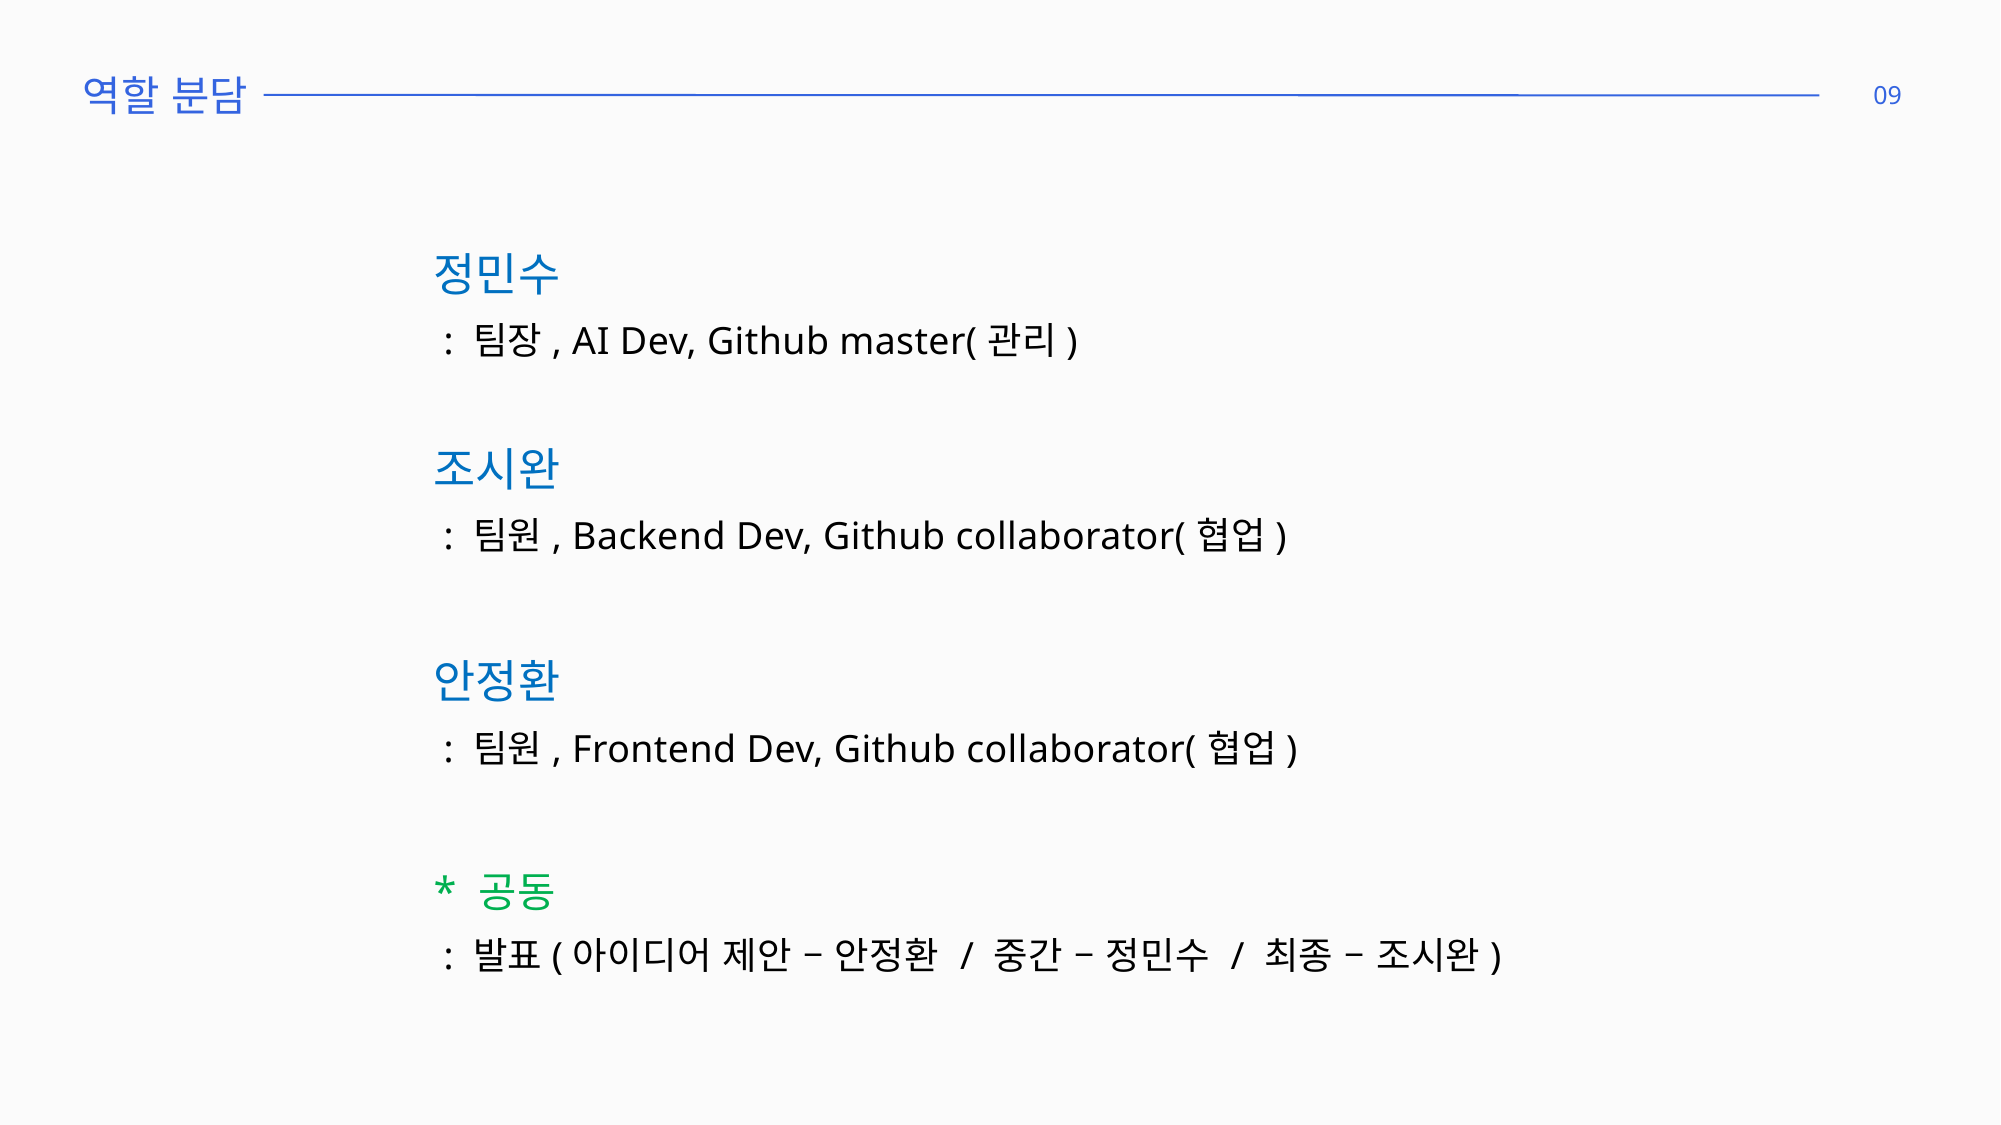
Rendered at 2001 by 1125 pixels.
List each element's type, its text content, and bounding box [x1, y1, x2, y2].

text_box 정민수 : 팀장, AI Dev, Github master(관리) 조시완 : 팀원, Backend Dev, Github collaborator(협업) 안정환 : 팀원, Frontend Dev, Github collaborator(협업) * 공동 : 발표(아이디어 제안 – 안정환 / 중간 – 정민수 / 최종 – 조시완) [411, 237, 1589, 985]
text_box 역할 분담 [68, 62, 264, 128]
text_box 09 [1858, 72, 1917, 118]
